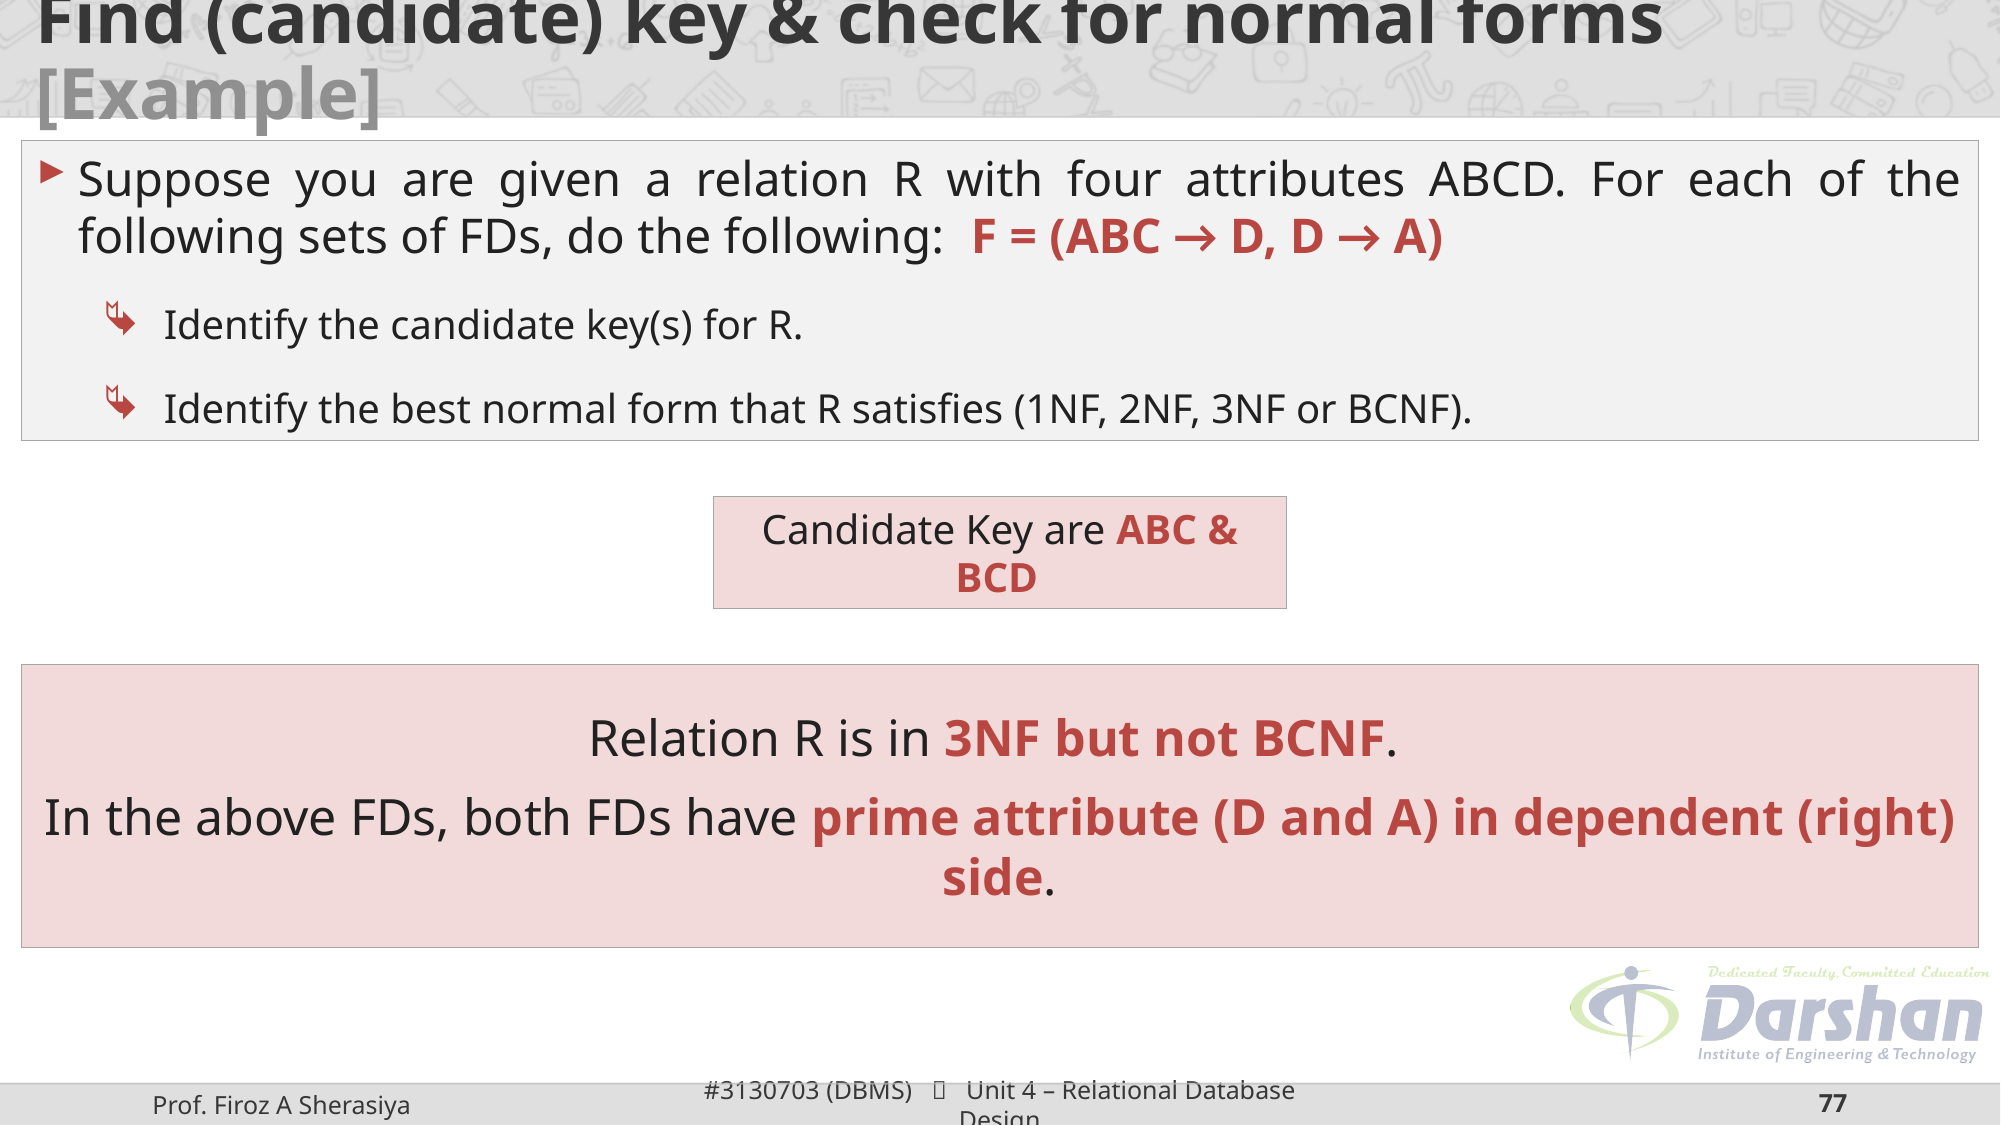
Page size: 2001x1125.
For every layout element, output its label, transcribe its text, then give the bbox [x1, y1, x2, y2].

text_box Suppose you are given a relation R with four attributes ABCD. For each of the following sets of FDs, do the following: F = (ABC → D, D → A) Identify the candidate key(s) for R. Identify the best normal form that R satisfies (1NF, 2NF, 3NF or BCNF). [21, 140, 1979, 441]
table_cell Jamnagar Road [1570, 966, 1990, 1063]
text_box Candidate Key are ABC & BCD [713, 496, 1287, 609]
title Find (candidate) key & check for normal forms [Example] [0, 0, 2000, 117]
list Relation R is in 3NF but not BCNF. In the above FDs, both FDs have prime attribute (D and A) in dependent (right) side. [21, 664, 1979, 948]
